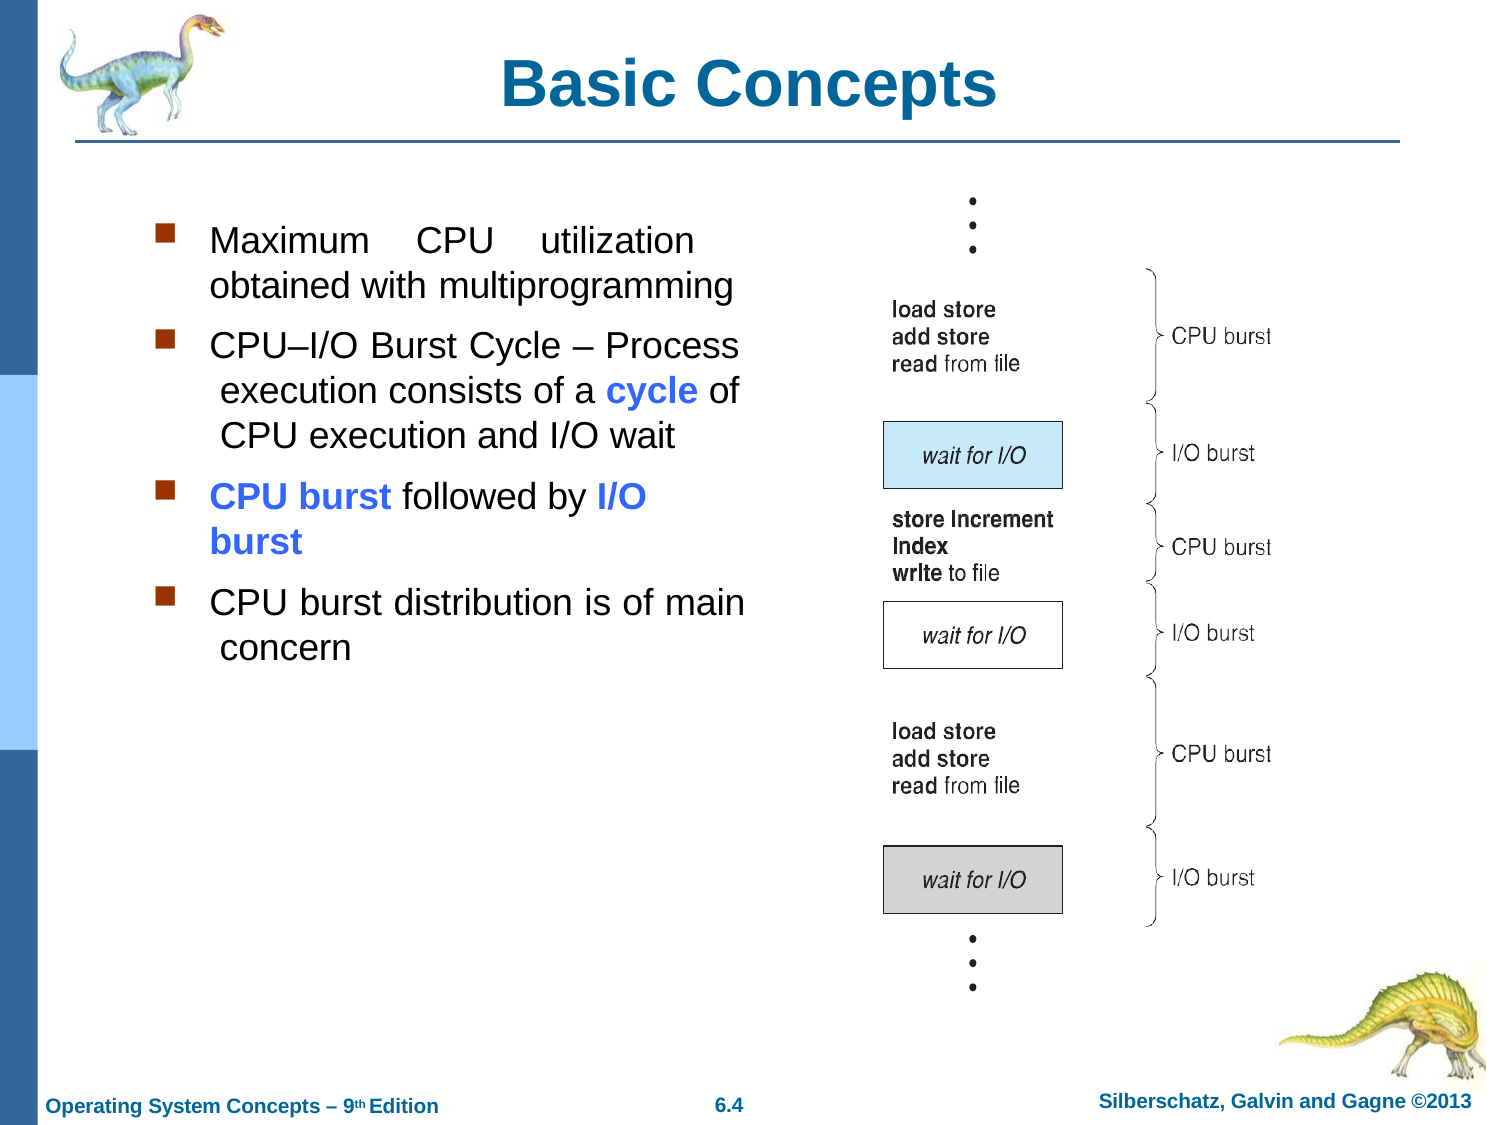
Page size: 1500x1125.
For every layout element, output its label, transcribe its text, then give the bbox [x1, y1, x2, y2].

text_box [949, 875, 955, 889]
text_box [910, 567, 917, 581]
text_box [923, 875, 939, 889]
text_box [883, 421, 1063, 489]
text_box [972, 450, 984, 464]
text_box [983, 513, 990, 528]
text_box [899, 540, 910, 554]
text_box [955, 447, 962, 464]
text_box [970, 514, 982, 528]
text_box [958, 513, 969, 528]
text_box [984, 630, 993, 644]
text_box [1009, 780, 1020, 794]
text_box [904, 511, 911, 528]
text_box [1009, 358, 1020, 372]
text_box [912, 536, 924, 555]
text_box [1022, 514, 1033, 528]
text_box [969, 221, 977, 230]
text_box [967, 870, 974, 889]
text_box [883, 601, 1063, 669]
title Basic Concepts [30, 39, 1470, 228]
text_box [998, 446, 1004, 464]
text_box [967, 626, 974, 644]
slide_number 6.10 [712, 1093, 760, 1125]
text_box [1010, 626, 1026, 645]
text_box [990, 514, 1002, 528]
text_box [955, 567, 966, 582]
text_box [955, 627, 962, 644]
text_box [967, 446, 974, 464]
text_box [911, 514, 924, 528]
text_box [998, 626, 1004, 644]
text_box [883, 846, 1063, 914]
text_box [937, 630, 949, 644]
text_box [1010, 445, 1026, 465]
text_box [969, 983, 977, 992]
text_box [937, 450, 949, 464]
picture [46, 0, 243, 39]
text_box [892, 720, 999, 794]
text_box [969, 197, 977, 206]
text_box [1145, 268, 1271, 928]
text_box [998, 870, 1004, 889]
text_box Maximum CPU utilization obtained with multiprogramming CPU–I/O Burst Cycle – Process execution consists of a cycle of CPU execution and I/O wait CPU burst followed by I/O burst CPU burst distribution is of main concern [150, 215, 757, 668]
text_box [923, 564, 930, 581]
picture [1275, 959, 1486, 1090]
text_box [924, 540, 936, 555]
text_box [984, 450, 993, 464]
text_box [925, 513, 933, 528]
text_box [984, 875, 993, 889]
text_box [955, 872, 962, 889]
text_box [949, 451, 955, 464]
text_box [988, 567, 1000, 582]
text_box [949, 631, 955, 644]
text_box [972, 875, 984, 889]
text_box [969, 935, 977, 943]
text_box [969, 959, 977, 968]
text_box [933, 514, 945, 528]
slide_number Silberschatz, Galvin and Gagne ©2013 [1096, 1089, 1478, 1125]
text_box [923, 631, 939, 644]
text_box [937, 875, 949, 889]
text_box [931, 567, 942, 582]
footer Operating System Concepts – 9th Edition [43, 1094, 450, 1125]
text_box [936, 541, 949, 554]
text_box [948, 564, 954, 581]
text_box [892, 568, 909, 581]
text_box [972, 563, 979, 581]
text_box [1003, 513, 1021, 528]
text_box [923, 451, 939, 464]
text_box [1010, 870, 1026, 889]
text_box [969, 245, 977, 254]
text_box [1046, 511, 1054, 528]
text_box [892, 514, 904, 528]
text_box [1034, 513, 1046, 528]
text_box [972, 630, 984, 644]
text_box [892, 298, 999, 372]
